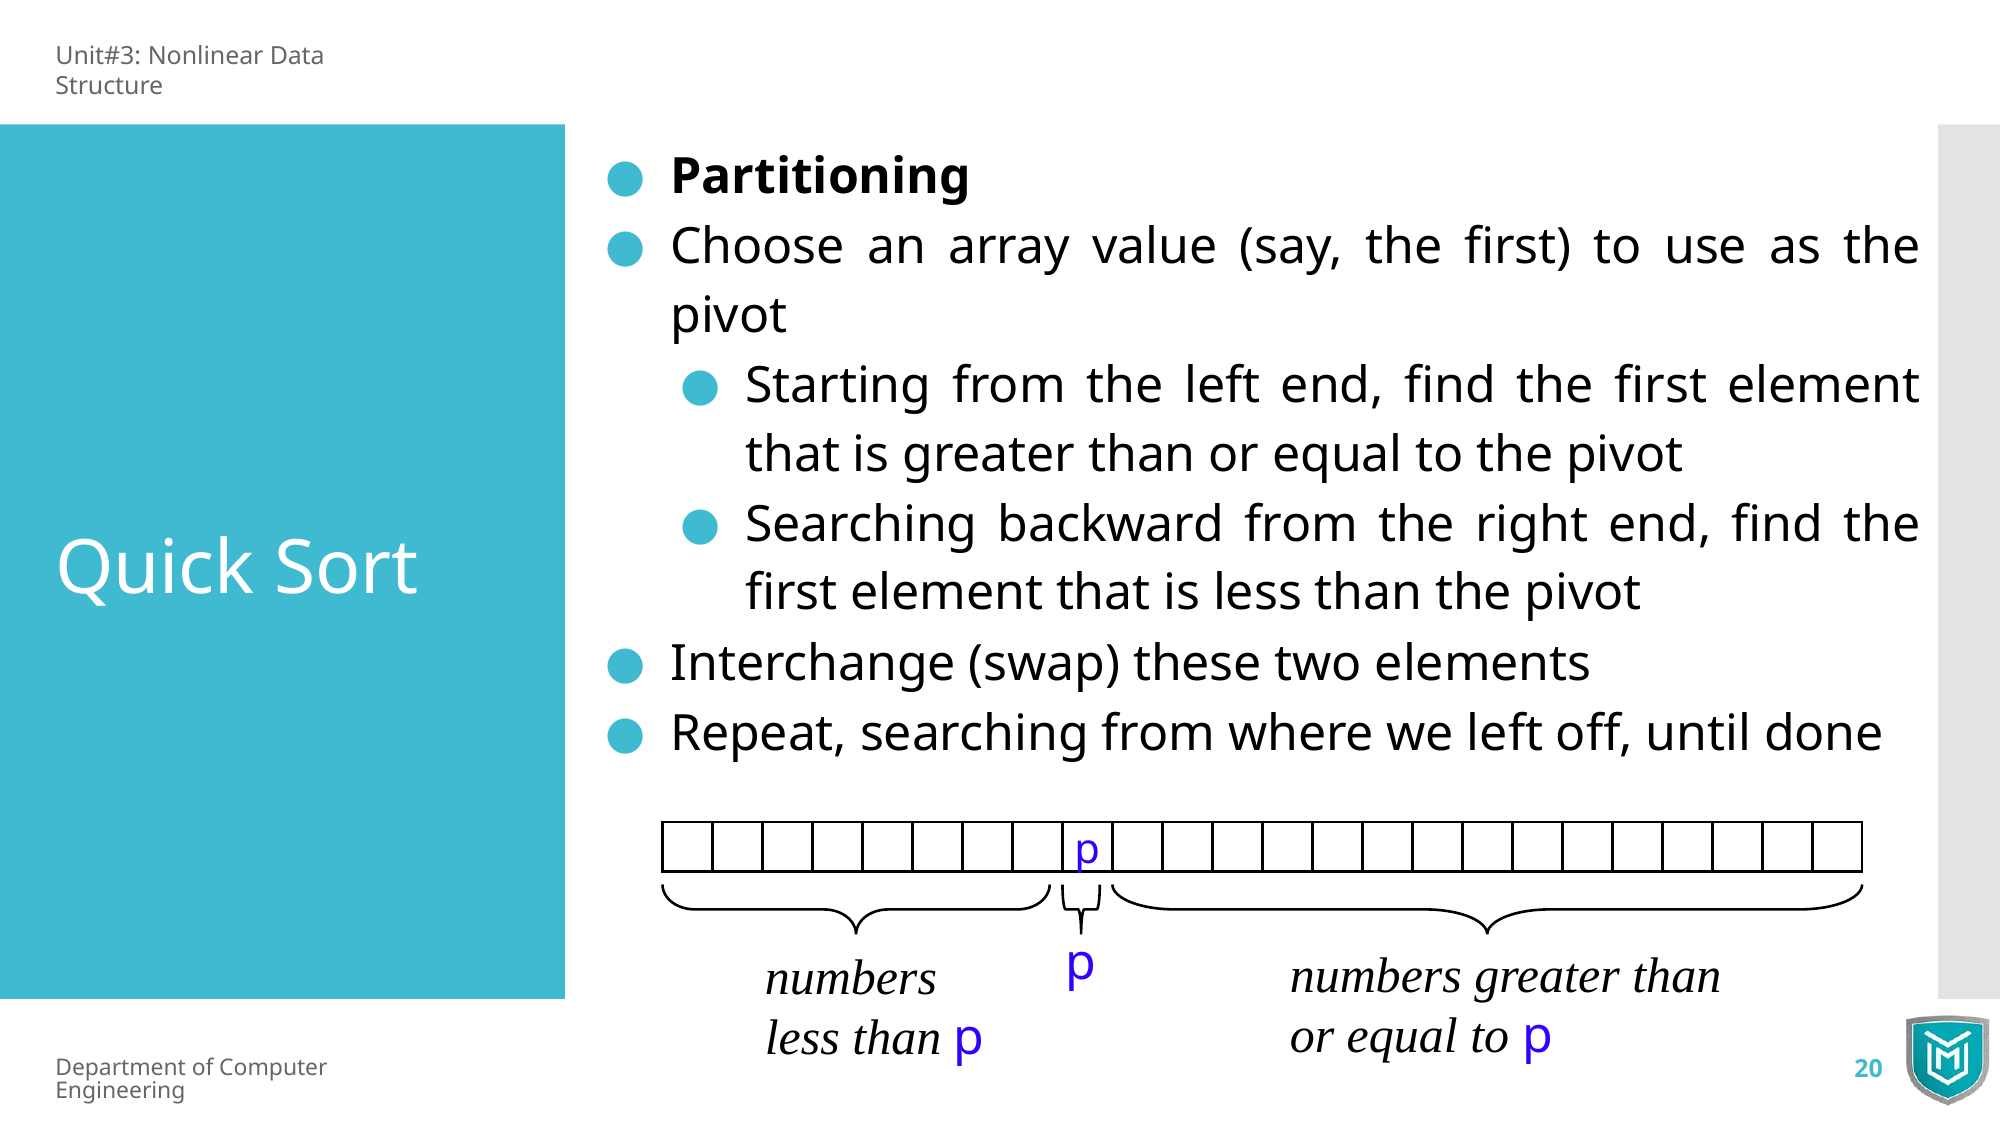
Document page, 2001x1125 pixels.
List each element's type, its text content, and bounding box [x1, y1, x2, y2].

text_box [662, 884, 1050, 1073]
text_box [1037, 884, 1125, 998]
text_box Partitioning Choose an array value (say, the first) to use as the pivot Starting from the left end, find the first element that is greater than or equal to the pivot Searching backward from the right end, find the first element that is less than the pivot Interchange (swap) these two elements Repeat, searching from where we left off, until done [603, 132, 1922, 902]
text_box Unit#3: Nonlinear Data Structure [53, 37, 399, 100]
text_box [662, 821, 1863, 872]
footer Department of Computer Engineering [53, 1056, 428, 1125]
text_box Quick Sort [53, 515, 513, 609]
picture [1896, 995, 2000, 1125]
slide_number 20 [1848, 1061, 1888, 1125]
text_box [1112, 884, 1863, 1070]
